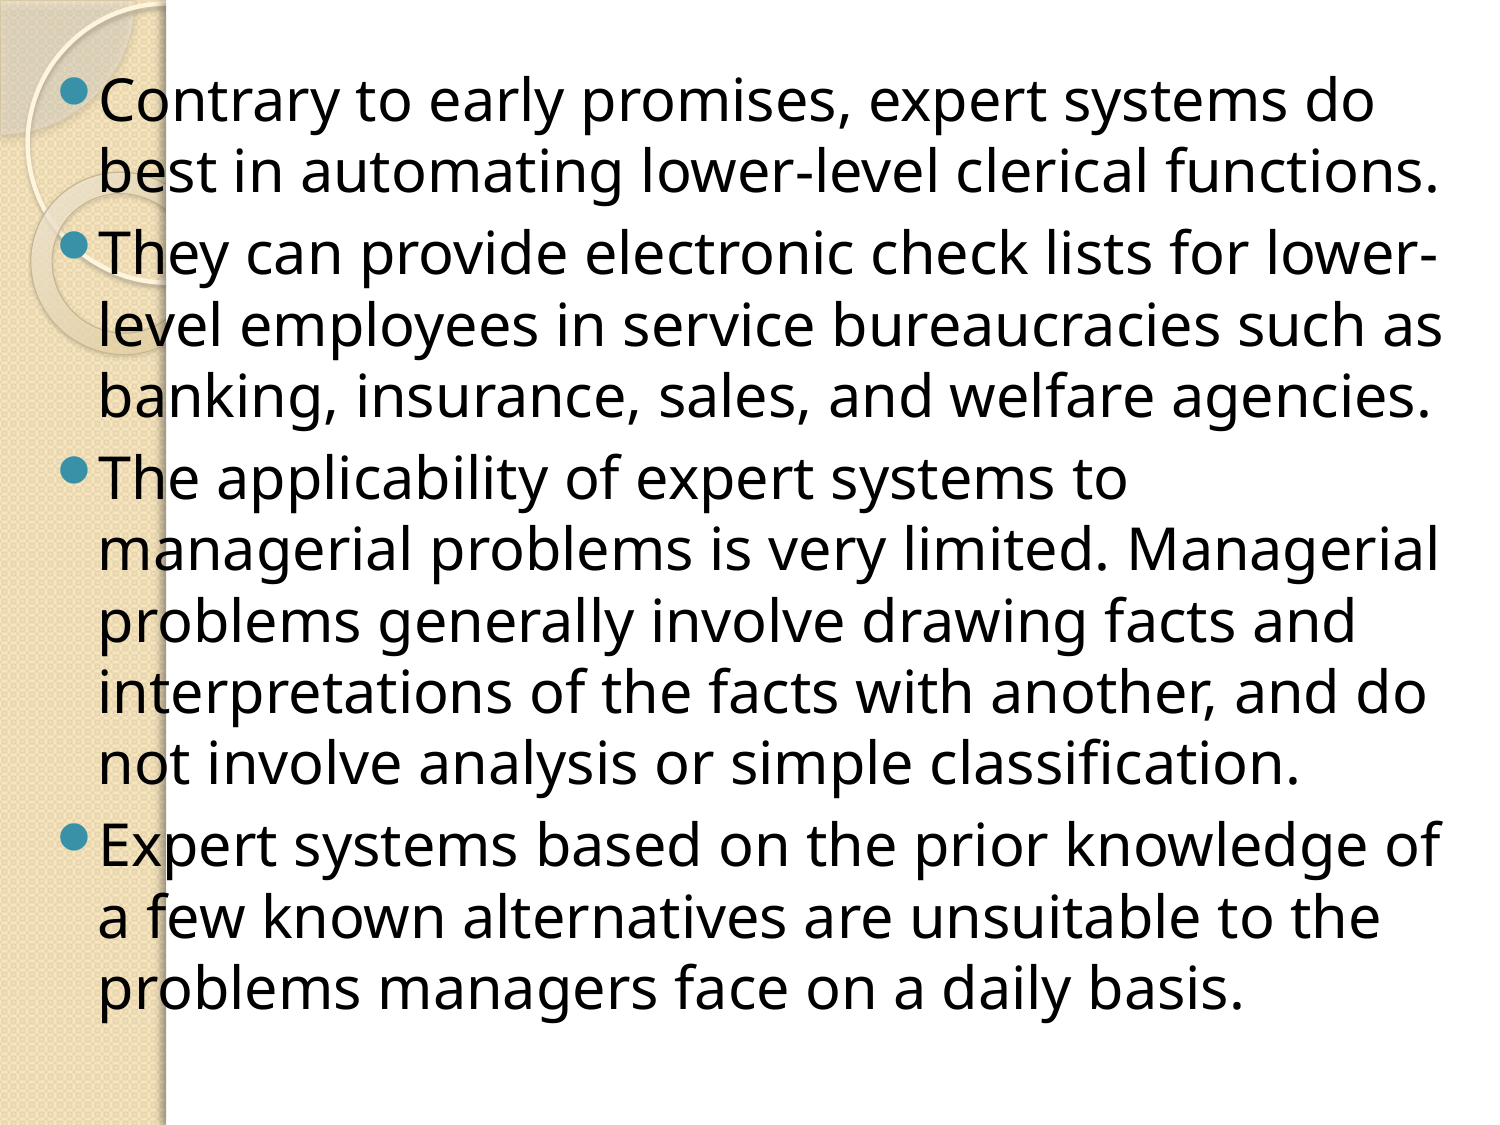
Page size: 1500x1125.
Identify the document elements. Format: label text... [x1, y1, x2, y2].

list Contrary to early promises, expert systems do best in automating lower-level clerical functions. They can provide electronic check lists for lower-level employees in service bureaucracies such as banking, insurance, sales, and welfare agencies. The applicability of expert systems to managerial problems is very limited. Managerial problems generally involve drawing facts and interpretations of the facts with another, and do not involve analysis or simple classification. Expert systems based on the prior knowledge of a few known alternatives are unsuitable to the problems managers face on a daily basis. [29, 54, 1466, 1094]
